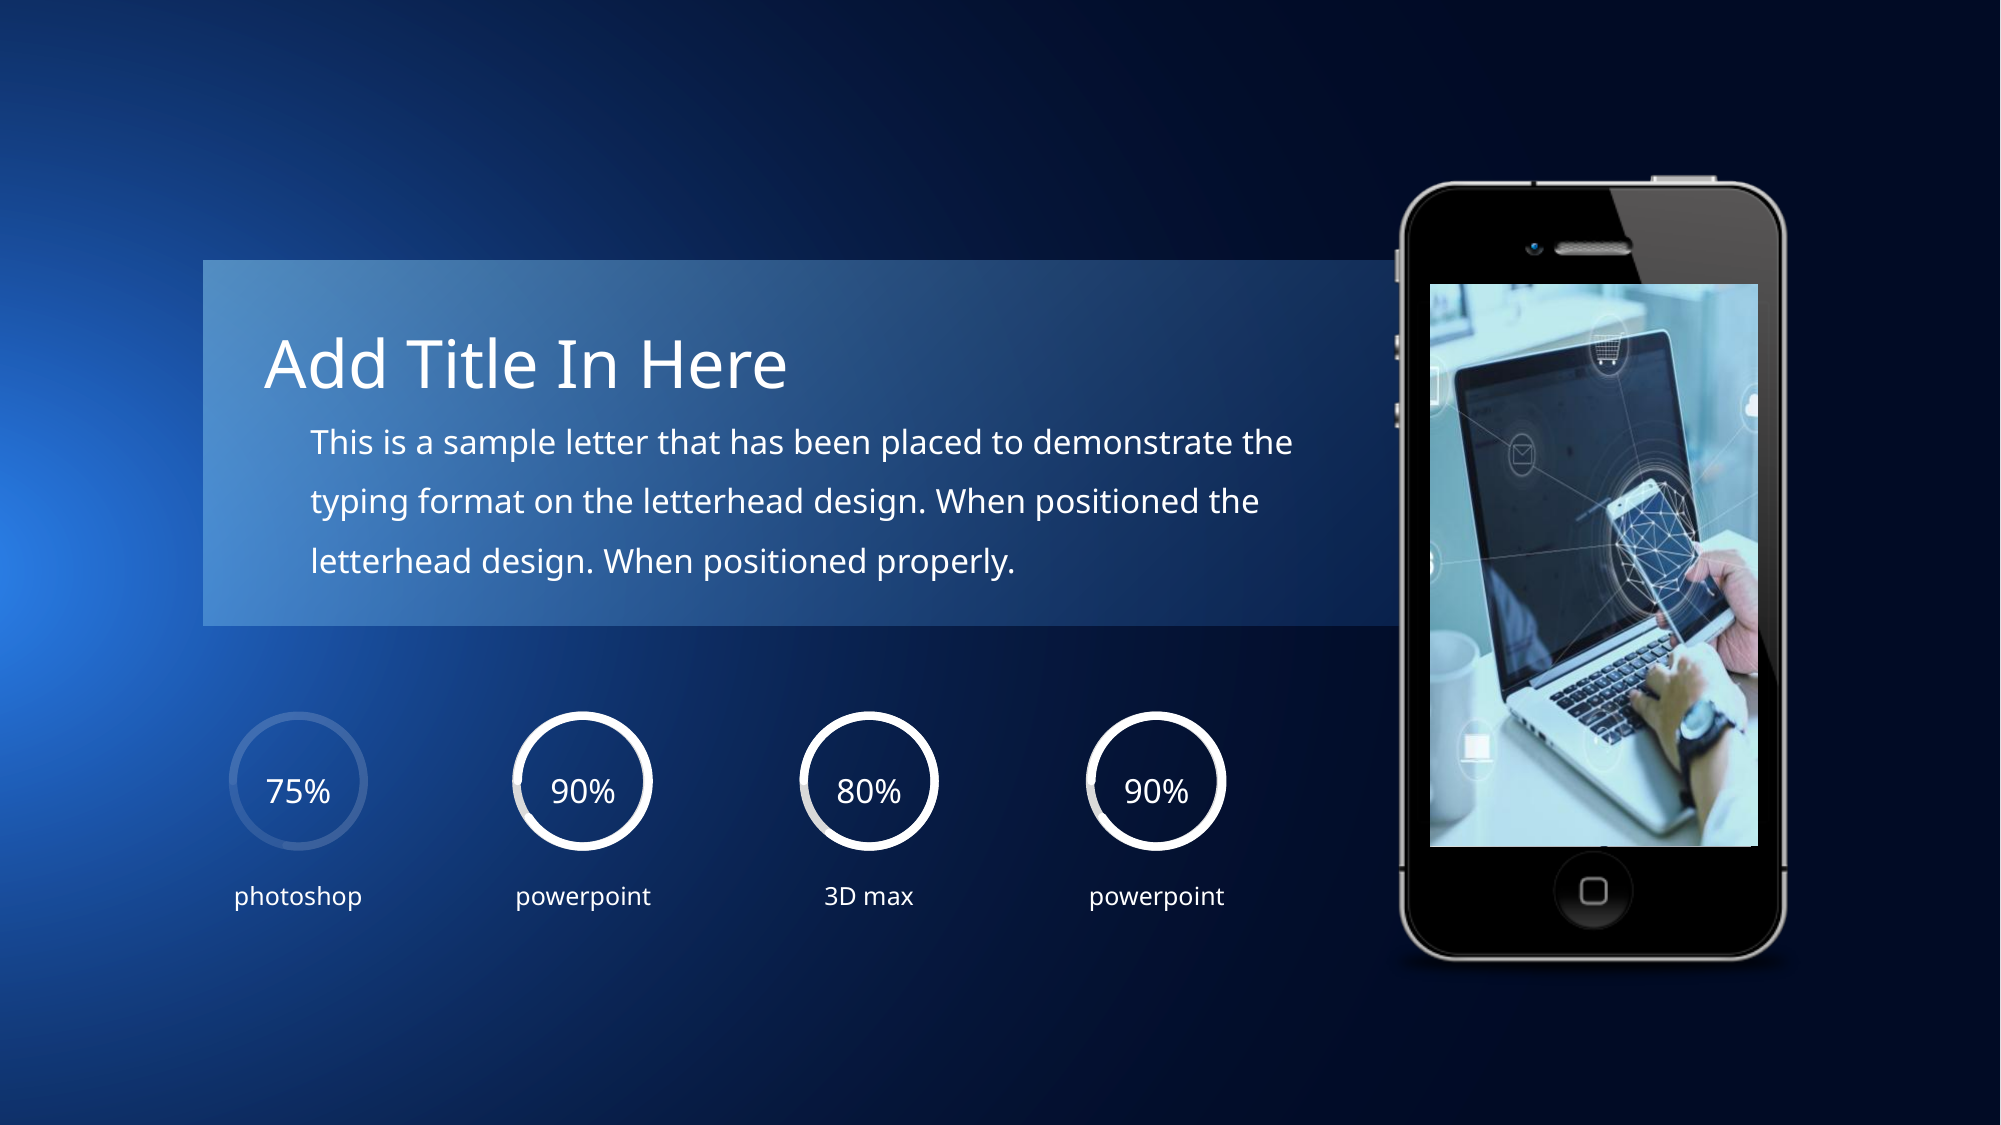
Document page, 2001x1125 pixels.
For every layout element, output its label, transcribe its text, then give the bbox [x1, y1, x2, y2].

picture [0, 0, 2001, 1125]
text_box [498, 715, 669, 919]
text_box Add Title In Here [249, 298, 805, 410]
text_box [1379, 109, 1808, 1016]
text_box This is a sample letter that has been placed to demonstrate the typing format on the letterhead design. When positioned the letterhead design. When positioned properly. [295, 393, 1323, 588]
text_box [276, 711, 321, 715]
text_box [1071, 715, 1242, 919]
text_box [202, 260, 1379, 627]
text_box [803, 715, 935, 919]
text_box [214, 715, 383, 919]
